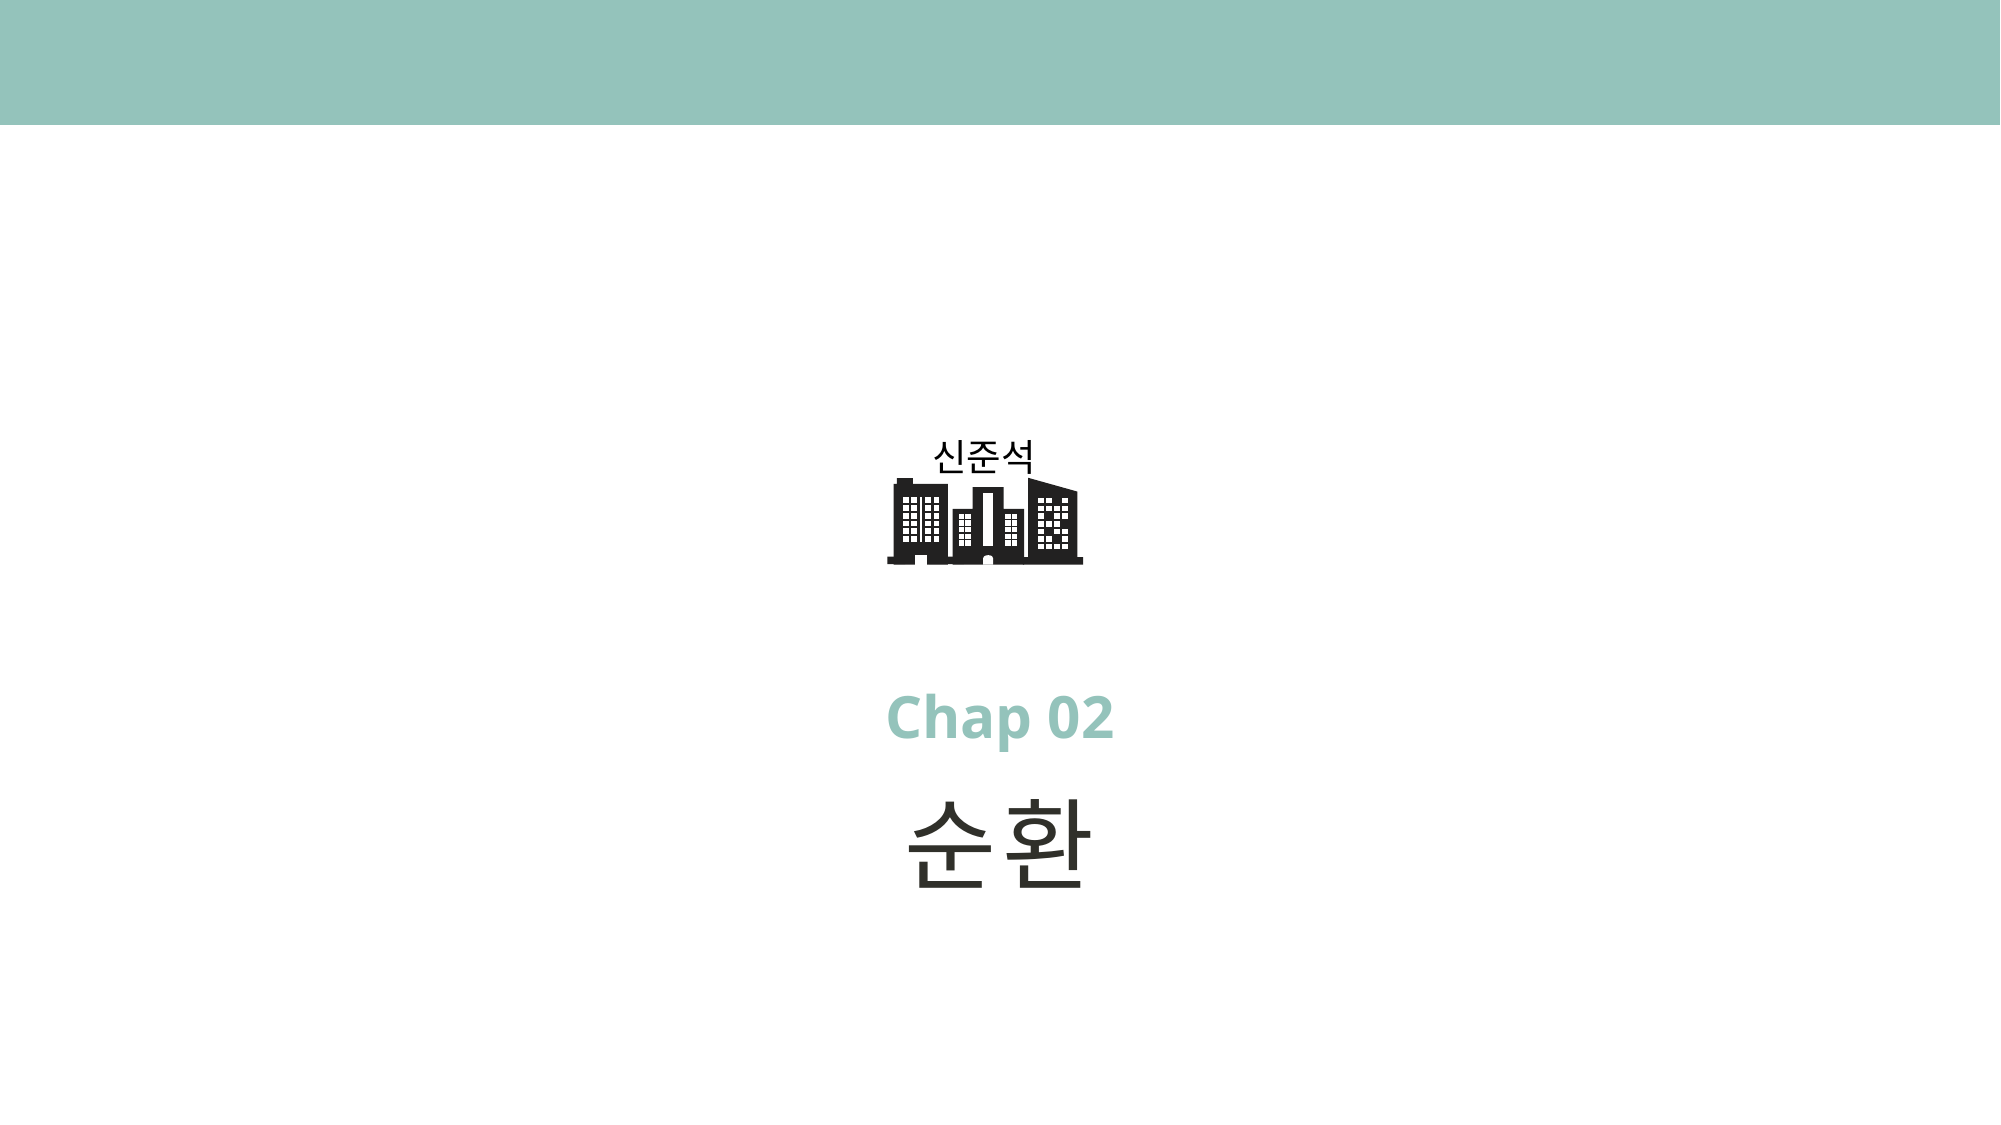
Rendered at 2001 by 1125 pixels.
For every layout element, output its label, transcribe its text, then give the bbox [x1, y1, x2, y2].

text_box 순환 [889, 775, 1110, 911]
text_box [887, 477, 1084, 566]
text_box Chap 02 [870, 672, 1130, 758]
text_box 신준석 [917, 426, 1109, 487]
